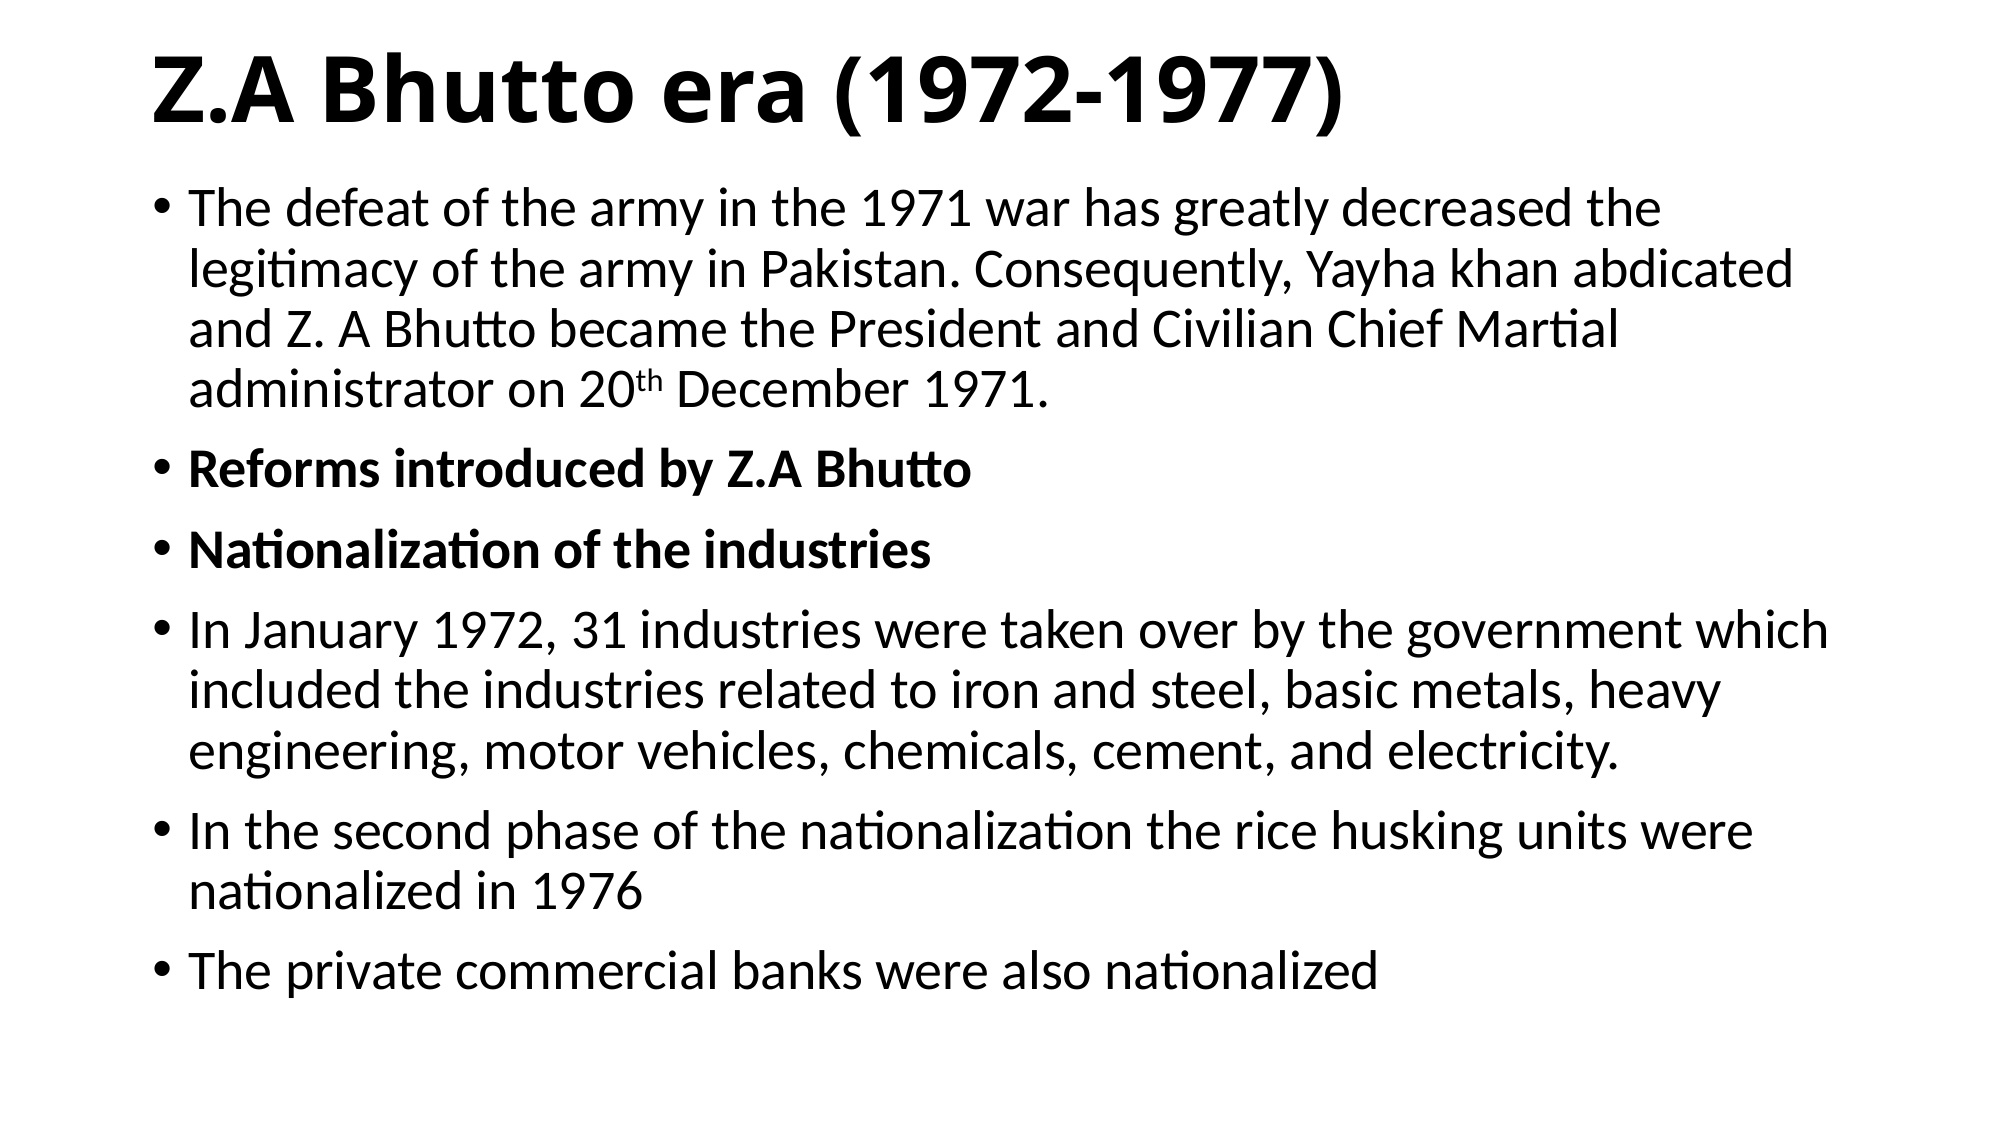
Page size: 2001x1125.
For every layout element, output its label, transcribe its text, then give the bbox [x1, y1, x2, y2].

list The defeat of the army in the 1971 war has greatly decreased the legitimacy of the army in Pakistan. Consequently, Yayha khan abdicated and Z. A Bhutto became the President and Civilian Chief Martial administrator on 20th December 1971. Reforms introduced by Z.A Bhutto Nationalization of the industries In January 1972, 31 industries were taken over by the government which included the industries related to iron and steel, basic metals, heavy engineering, motor vehicles, chemicals, cement, and electricity. In the second phase of the nationalization the rice husking units were nationalized in 1976 The private commercial banks were also nationalized [137, 171, 1863, 1014]
title Z.A Bhutto era (1972-1977) [137, 15, 1863, 171]
